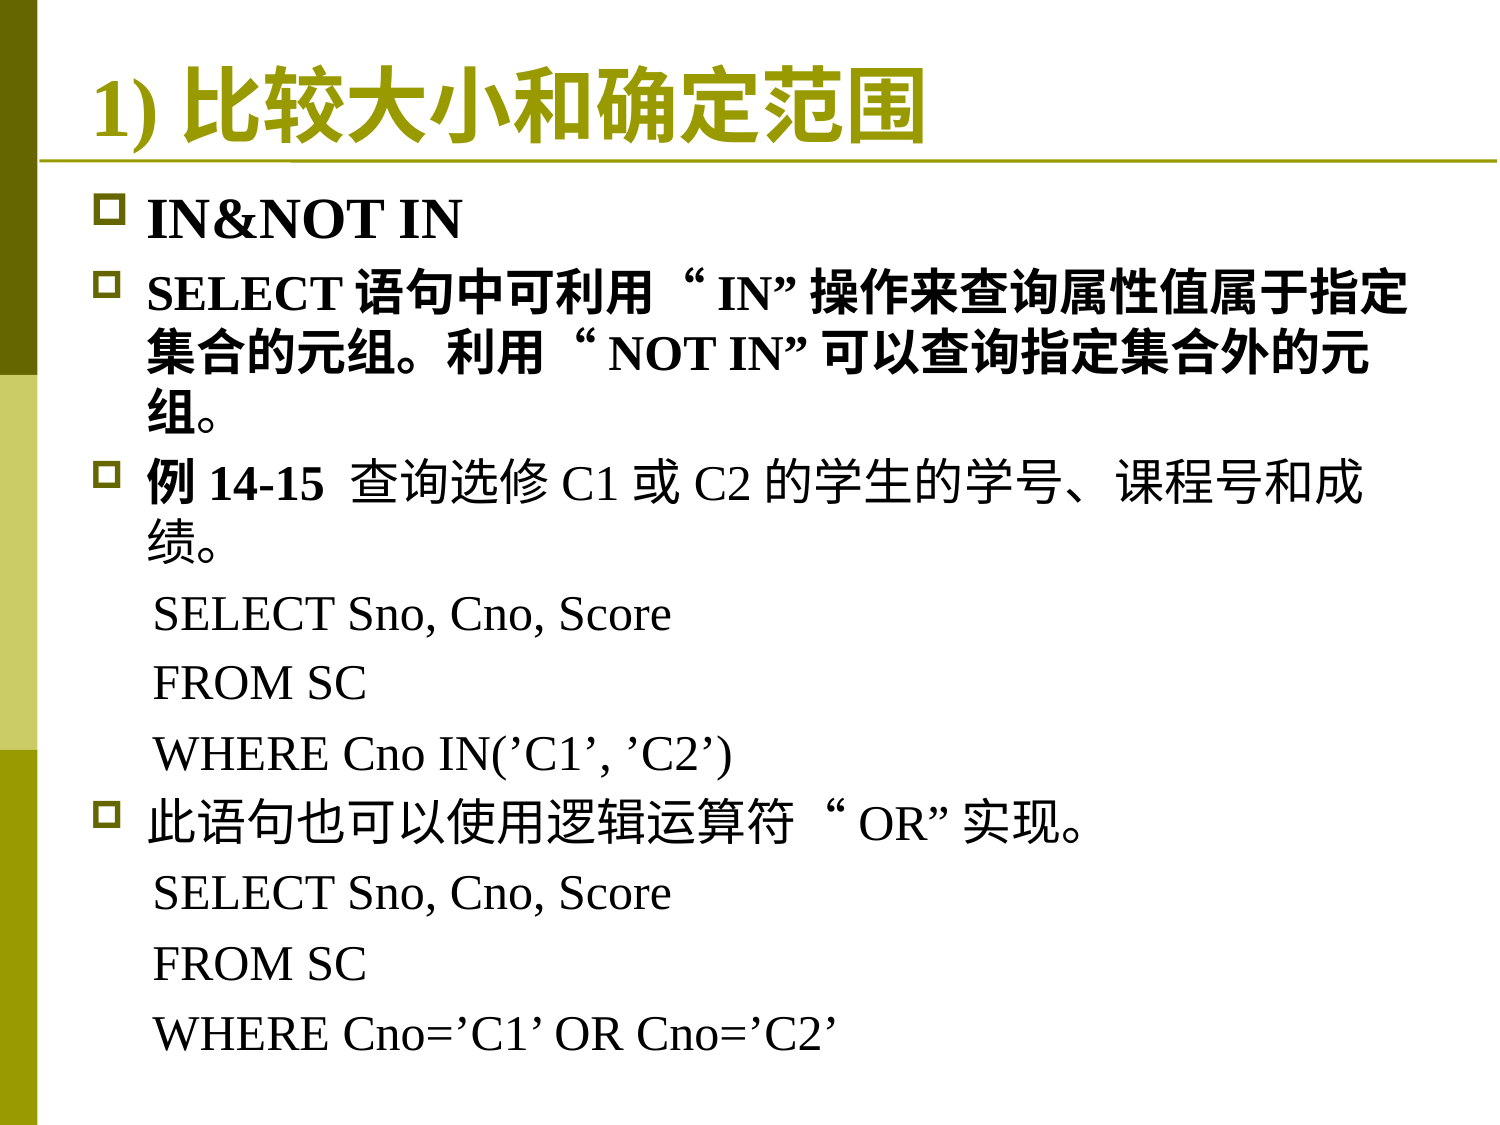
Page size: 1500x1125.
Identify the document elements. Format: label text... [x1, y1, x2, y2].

title 1)比较大小和确定范围 [75, 45, 1425, 161]
list IN&NOT IN SELECT语句中可利用“IN”操作来查询属性值属于指定集合的元组。利用“NOT IN”可以查询指定集合外的元组。 例14-15 查询选修C1或C2的学生的学号、课程号和成绩。 SELECT Sno, Cno, Score FROM SC WHERE Cno IN(’C1’, ’C2’) 此语句也可以使用逻辑运算符“OR”实现。 SELECT Sno, Cno, Score FROM SC WHERE Cno=’C1’ OR Cno=’C2’ [75, 172, 1425, 1024]
